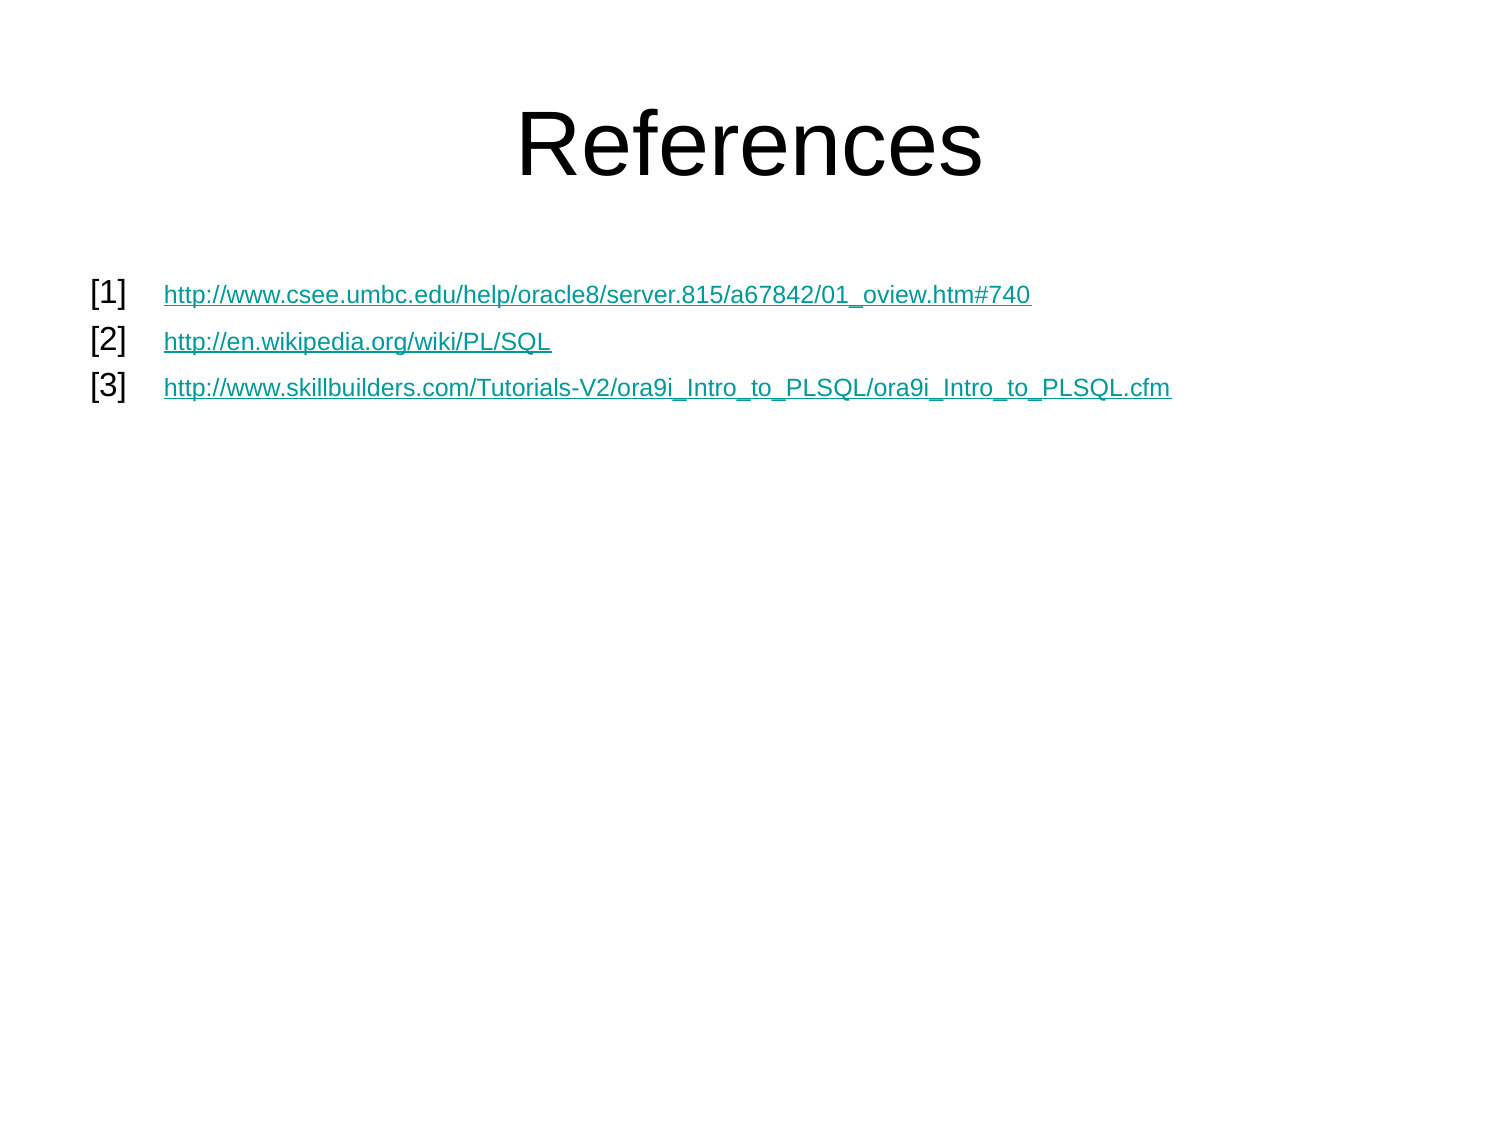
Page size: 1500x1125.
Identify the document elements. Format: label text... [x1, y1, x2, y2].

title References [75, 45, 1425, 233]
list [1] http://www.csee.umbc.edu/help/oracle8/server.815/a67842/01_oview.htm#740 [2] http://en.wikipedia.org/wiki/PL/SQL [3] http://www.skillbuilders.com/Tutorials-V2/ora9i_Intro_to_PLSQL/ora9i_Intro_to_PLSQL.cfm [75, 262, 1425, 1005]
